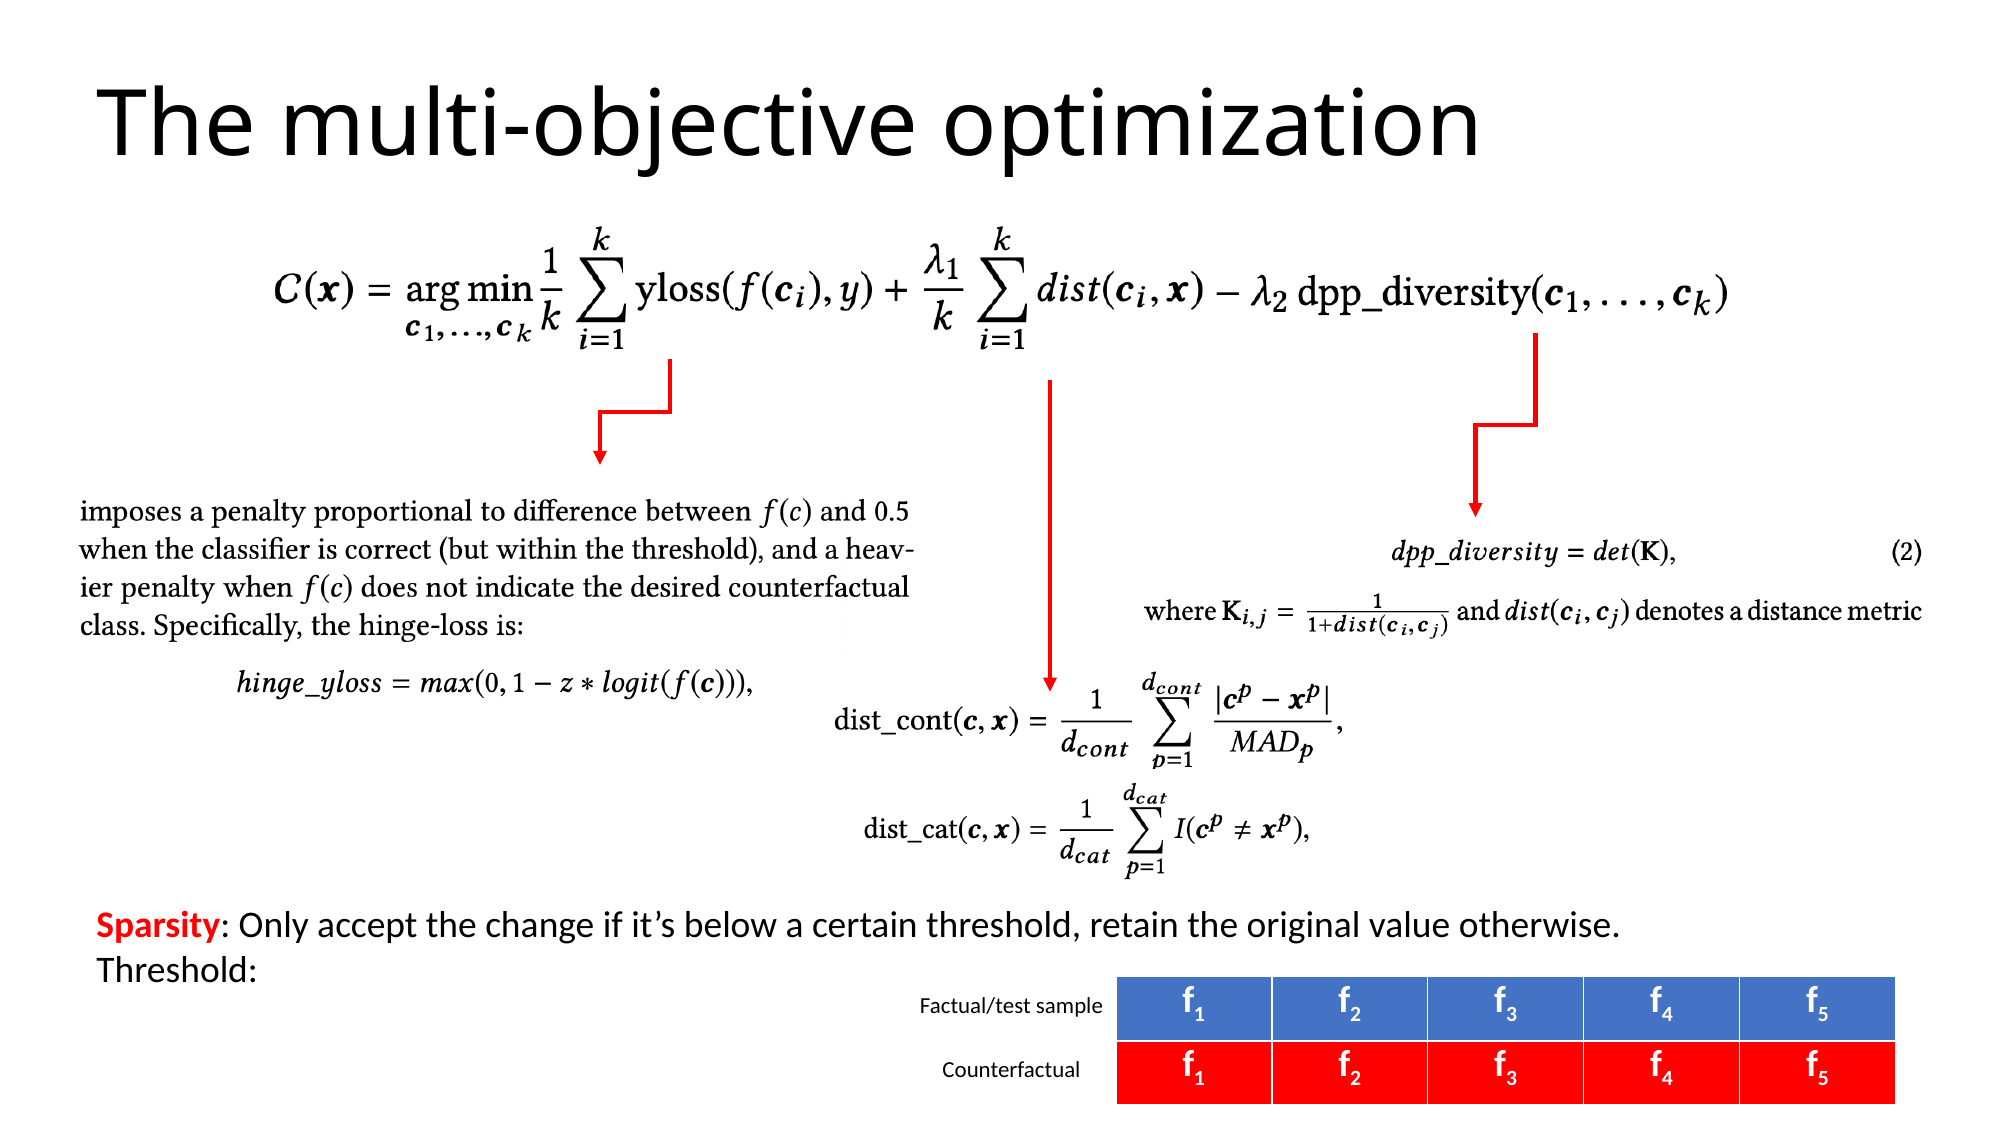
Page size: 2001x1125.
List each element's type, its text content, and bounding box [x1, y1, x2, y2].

table_header f5 [1740, 1042, 1895, 1104]
table_header f1 [1117, 977, 1271, 1040]
picture [1141, 517, 1931, 640]
table_header f4 [1584, 977, 1739, 1040]
picture [246, 219, 1748, 360]
table_header f2 [1273, 1042, 1427, 1104]
picture [69, 494, 1357, 885]
table_header f5 [1740, 977, 1895, 1040]
table_header f1 [1117, 1042, 1271, 1104]
table_header f4 [1584, 1042, 1739, 1104]
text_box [582, 377, 688, 448]
table_header f3 [1428, 1042, 1583, 1104]
table_header f2 [1273, 977, 1427, 1040]
title The multi-objective optimization [81, 59, 1919, 192]
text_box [1413, 394, 1598, 456]
text_box Factual/test sample [904, 982, 1119, 1026]
text_box Counterfactual [927, 1047, 1096, 1090]
table_header f3 [1428, 977, 1583, 1040]
